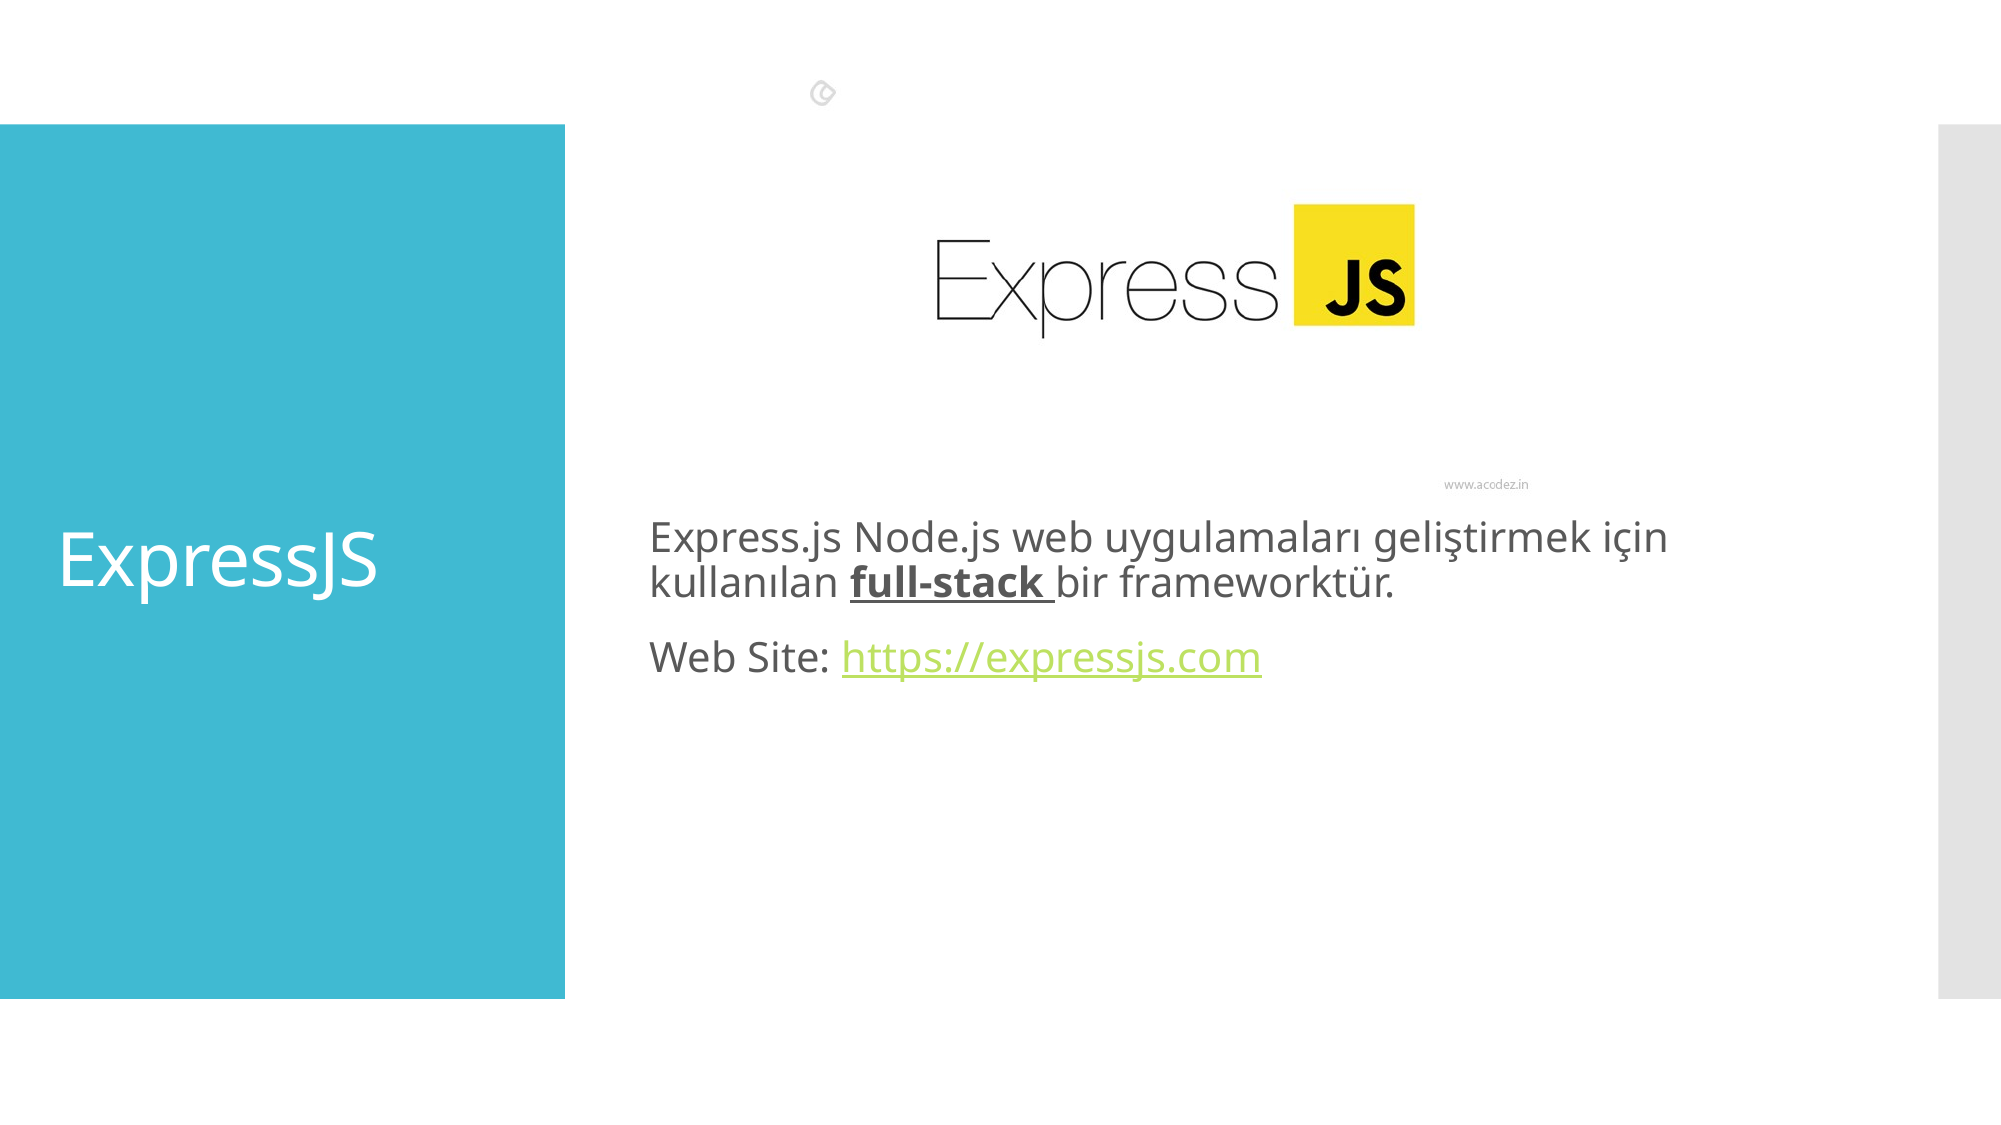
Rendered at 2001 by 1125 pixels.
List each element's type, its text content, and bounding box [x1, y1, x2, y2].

list Express.js Node.js web uygulamaları geliştirmek için kullanılan full-stack bir frameworktür. Web Site: https://expressjs.com [634, 141, 1835, 982]
title ExpressJS [41, 184, 525, 940]
picture [793, 63, 1545, 497]
